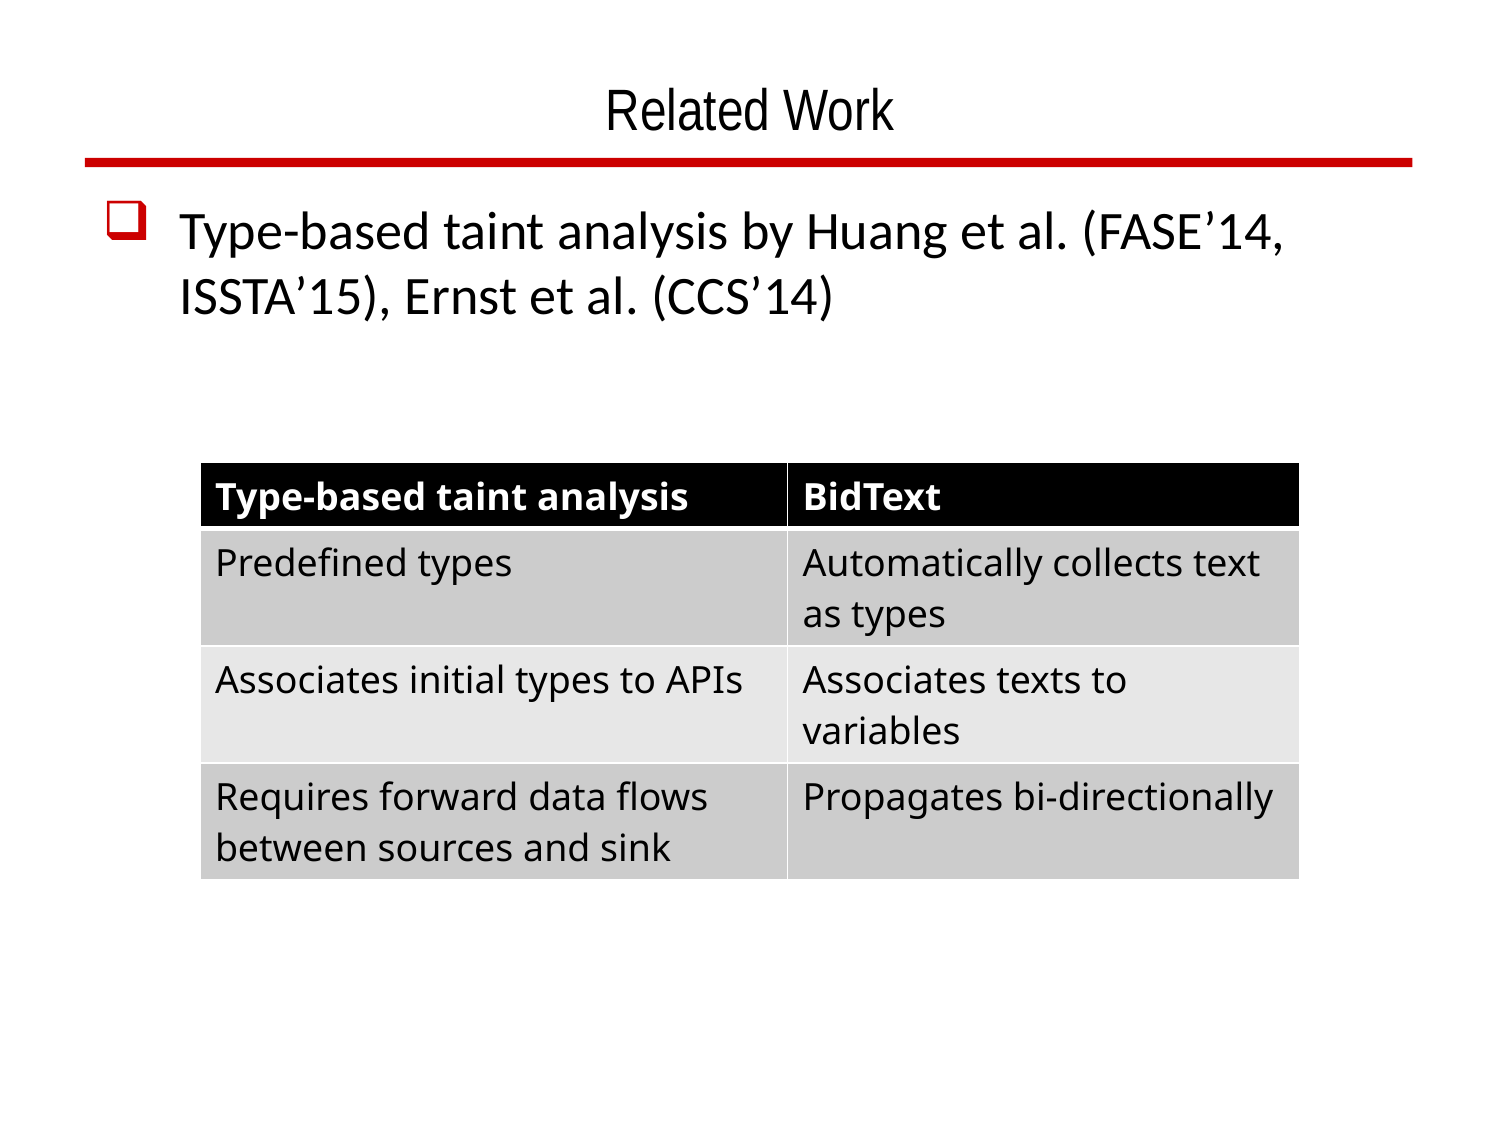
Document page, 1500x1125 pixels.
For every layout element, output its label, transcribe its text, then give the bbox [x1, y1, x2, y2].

table_cell Associates texts to variables [788, 647, 1299, 762]
table_cell Requires forward data flows between sources and sink [201, 764, 787, 879]
table_cell Associates initial types to APIs [201, 647, 787, 762]
table_cell Propagates bi-directionally [788, 764, 1299, 879]
title Related Work [87, 24, 1413, 151]
table_header Type-based taint analysis [201, 463, 787, 526]
list Type-based taint analysis by Huang et al. (FASE’14, ISSTA’15), Ernst et al. (CCS’14) [87, 187, 1413, 351]
table_cell Predefined types [201, 531, 787, 645]
table_cell Automatically collects text as types [788, 531, 1299, 645]
table_header BidText [788, 463, 1299, 526]
